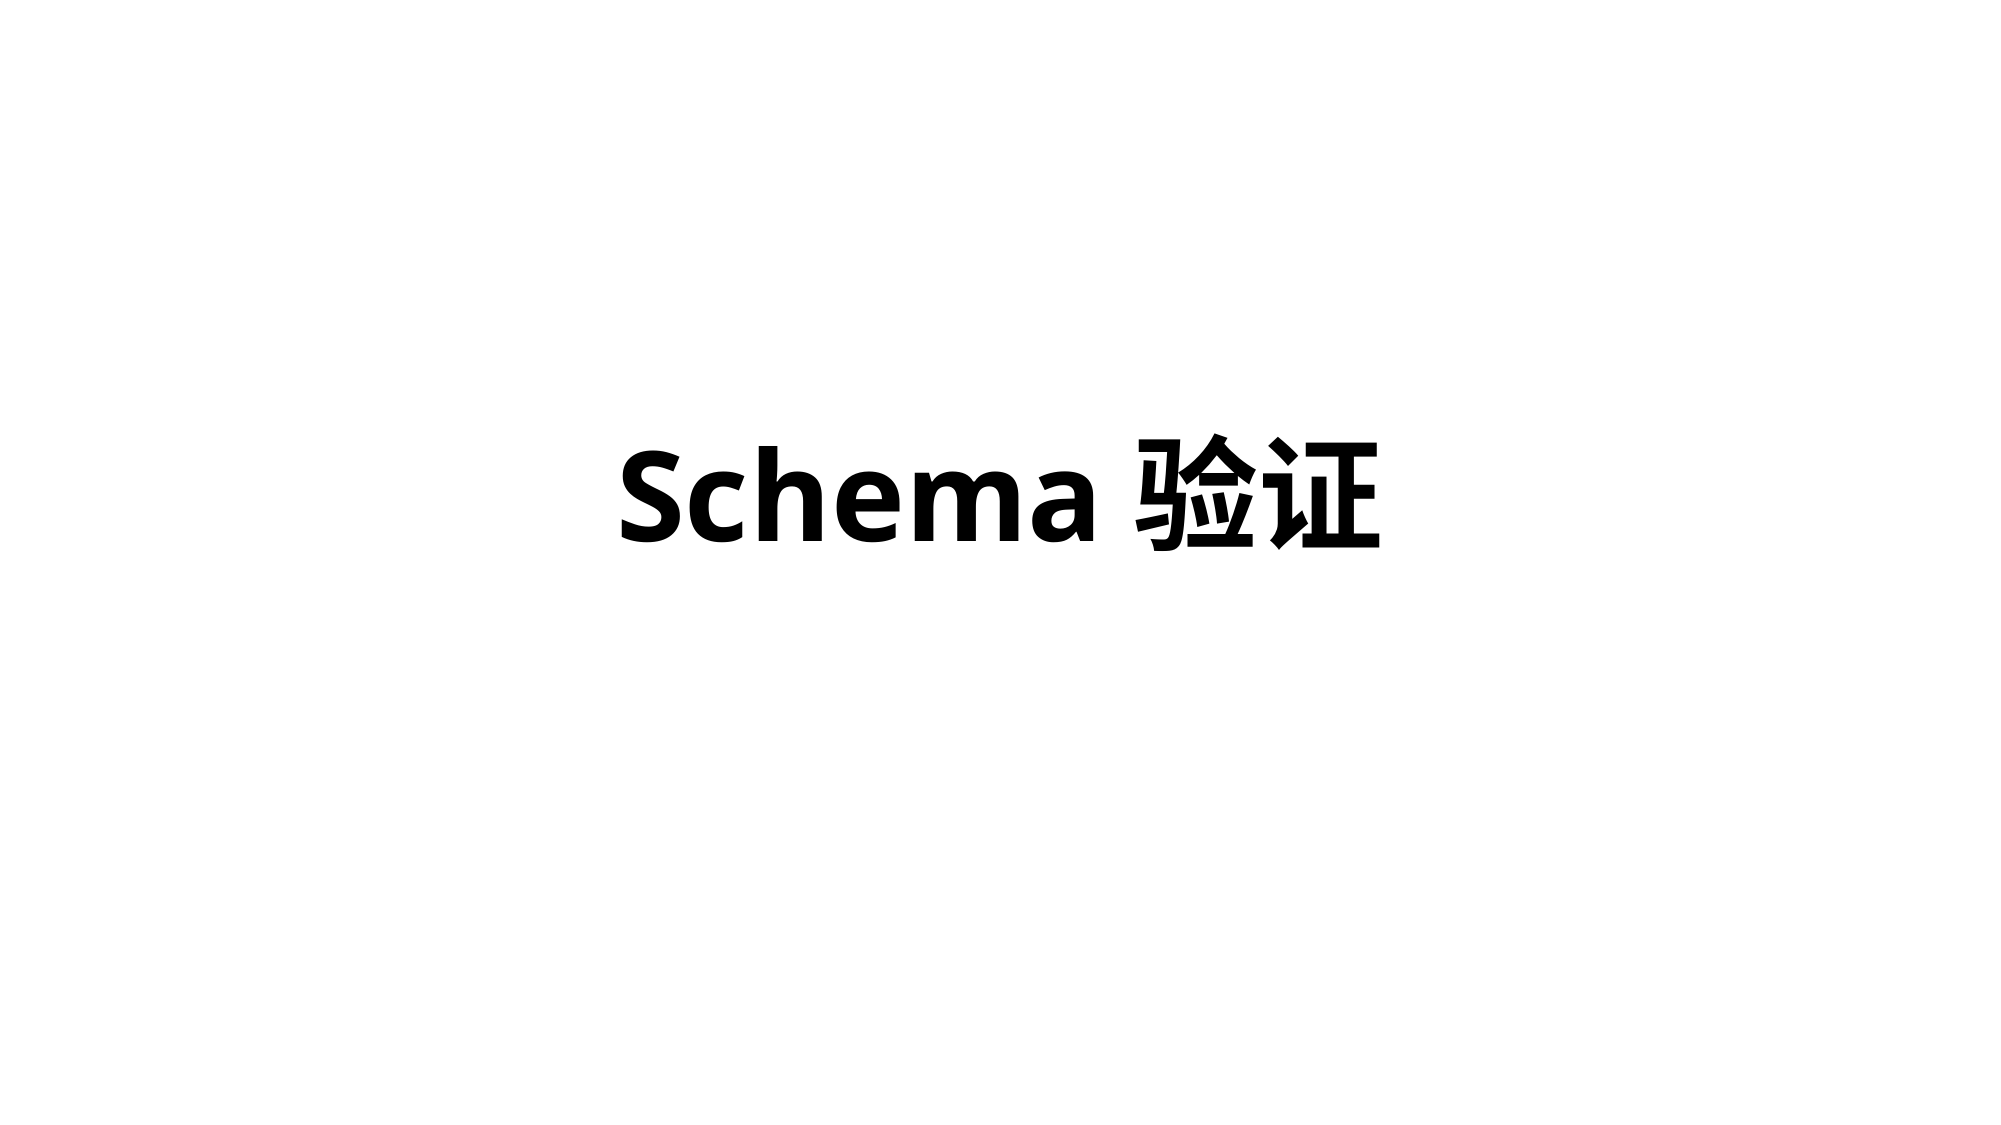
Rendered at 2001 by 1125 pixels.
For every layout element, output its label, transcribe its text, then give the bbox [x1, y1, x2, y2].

title Schema验证 [249, 184, 1750, 576]
